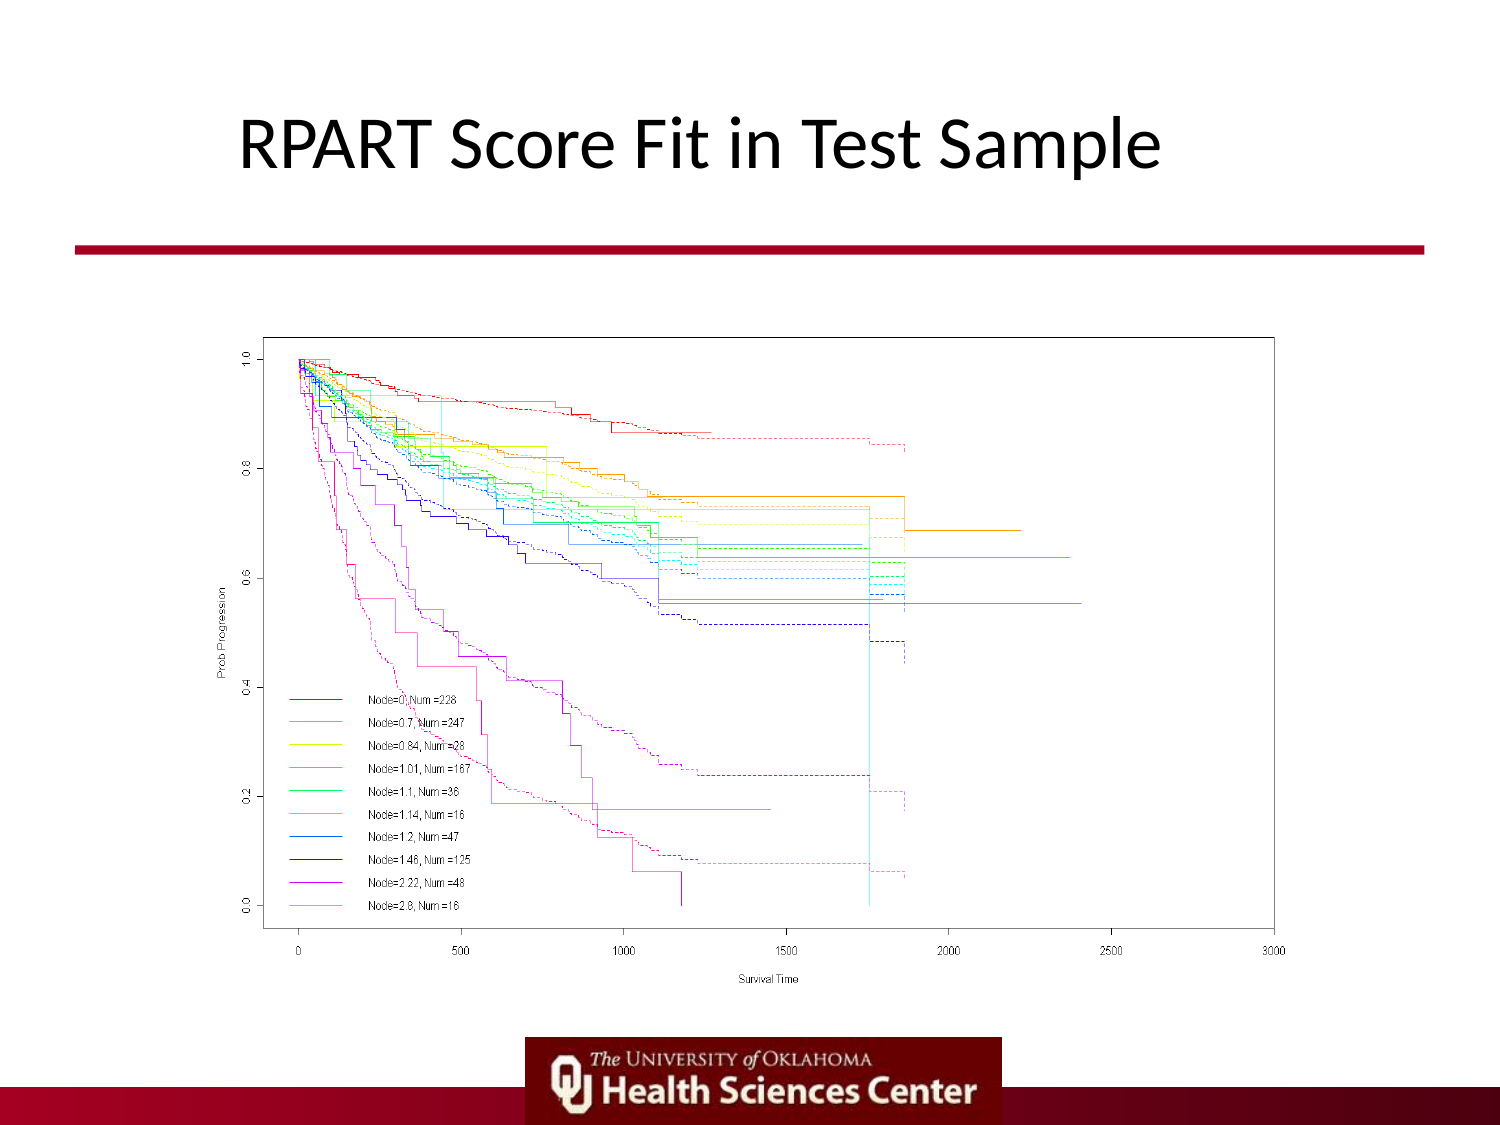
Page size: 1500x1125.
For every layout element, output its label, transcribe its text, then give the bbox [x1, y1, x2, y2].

text_box [0, 1087, 519, 1125]
picture [212, 279, 1301, 1001]
title RPART Score Fit in Test Sample [223, 45, 1425, 233]
picture [524, 1037, 1002, 1125]
text_box [1005, 1087, 1500, 1125]
